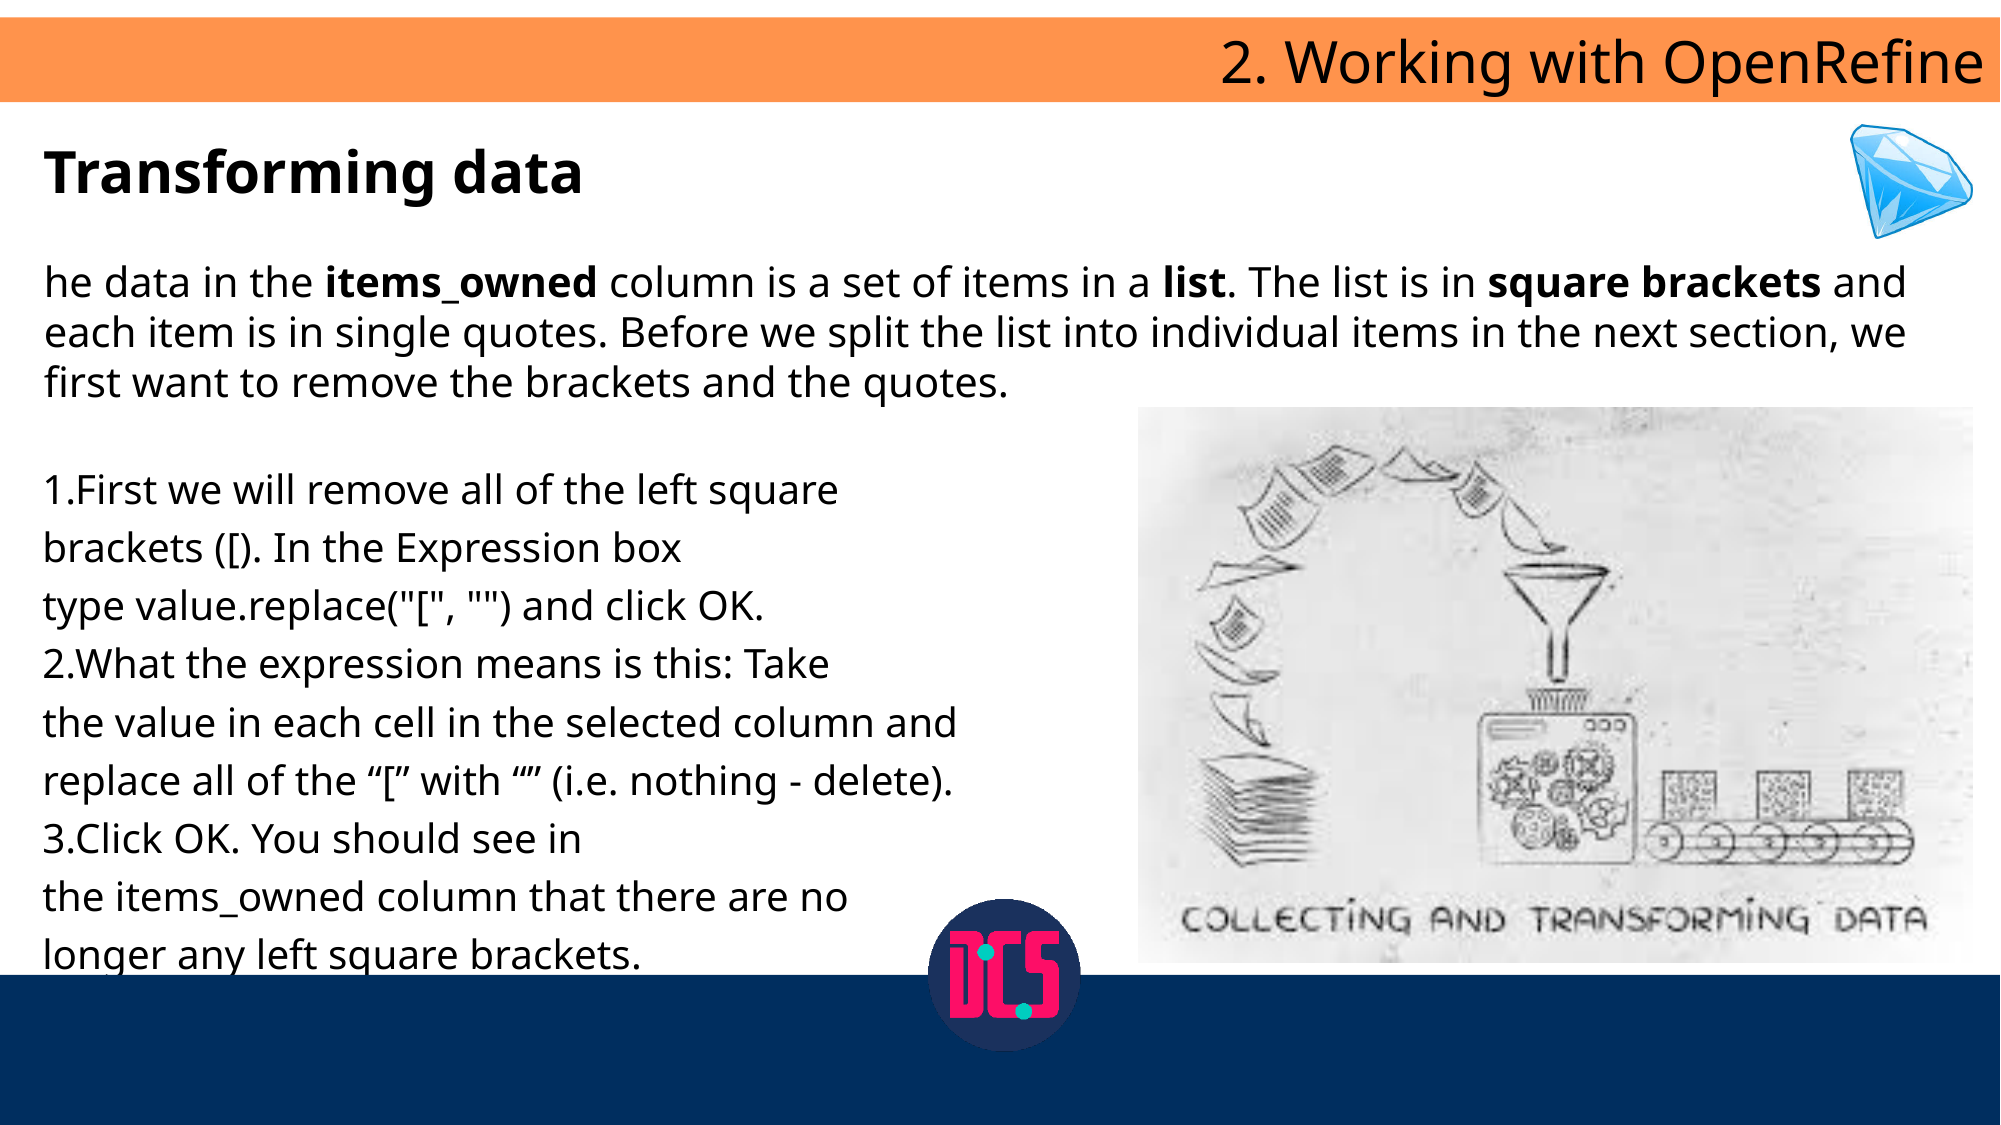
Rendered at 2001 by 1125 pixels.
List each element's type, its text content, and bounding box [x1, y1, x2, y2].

text_box 2. Working with OpenRefine [0, 17, 2000, 103]
picture [1850, 124, 1860, 136]
picture [1850, 124, 1973, 240]
title Transforming data he data in the items_owned column is a set of items in a list. The list is in square brackets and each item is in single quotes. Before we split the list into individual items in the next section, we first want to remove the brackets and the quotes. [28, 103, 1942, 460]
list First we will remove all of the left square brackets ([). In the Expression box type value.replace("[", "") and click OK. What the expression means is this: Take the value in each cell in the selected column and replace all of the “[” with “” (i.e. nothing - delete). Click OK. You should see in the items_owned column that there are no longer any left square brackets. [27, 398, 983, 974]
text_box [0, 974, 2000, 1125]
picture [1138, 407, 1973, 963]
picture [914, 885, 1094, 1065]
